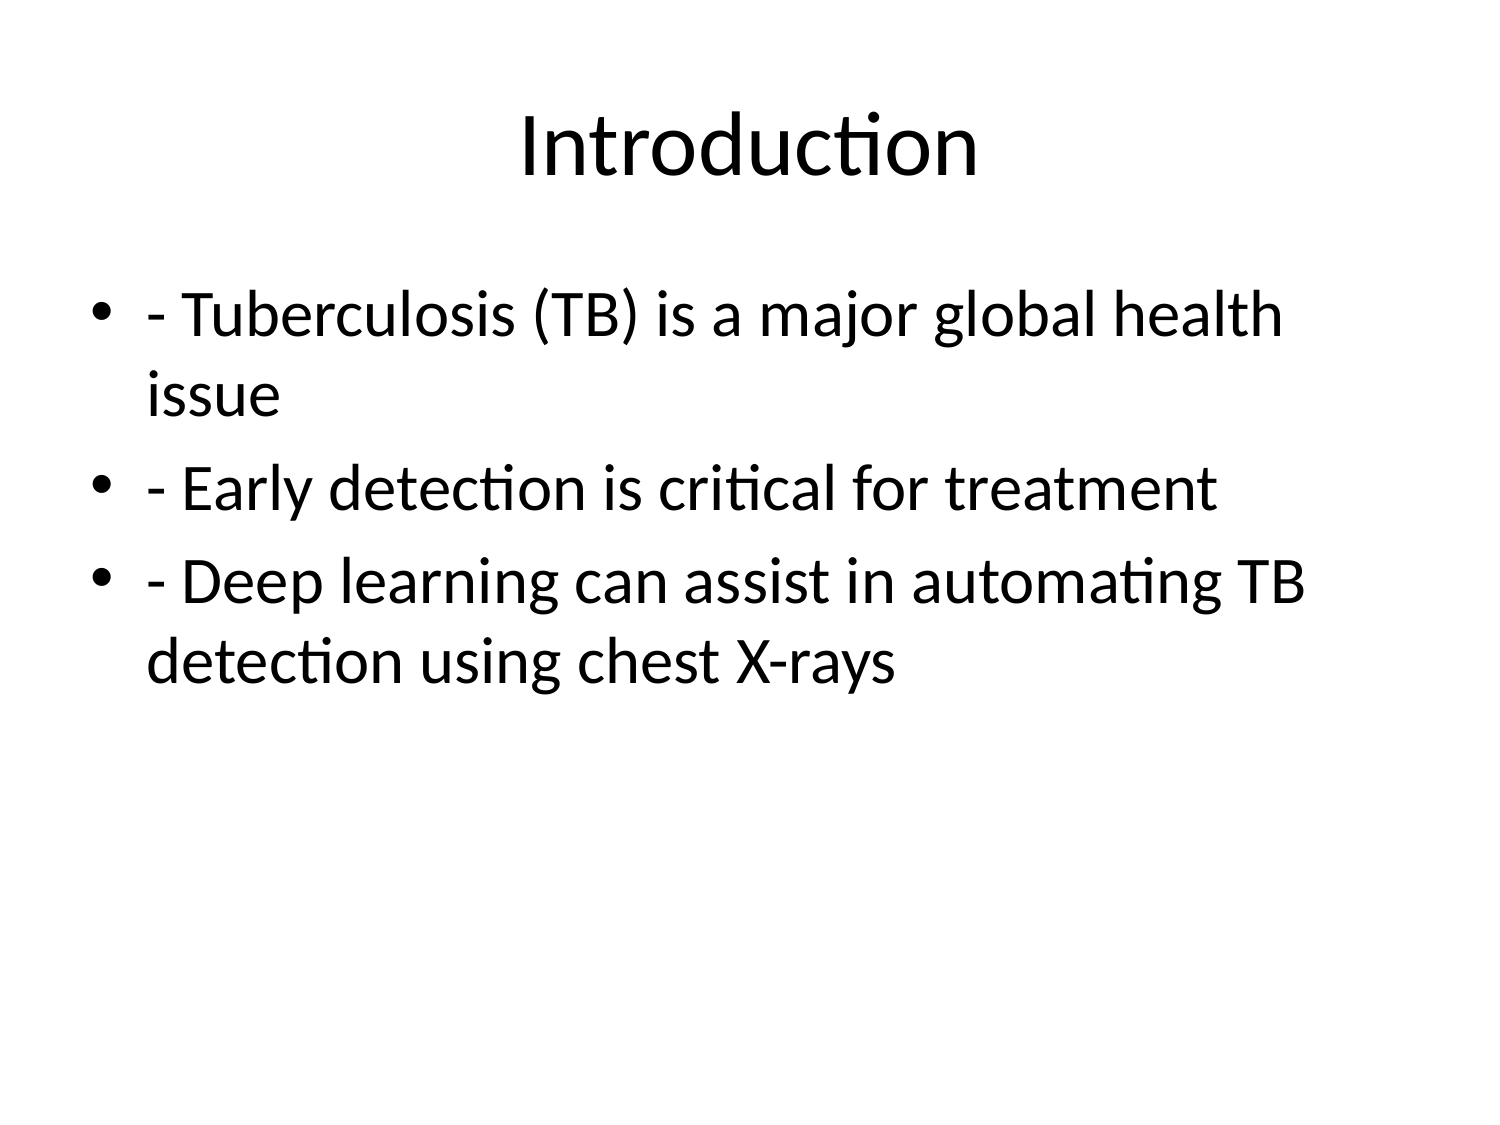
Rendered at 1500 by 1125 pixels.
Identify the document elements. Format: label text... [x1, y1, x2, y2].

title Introduction [75, 45, 1425, 233]
list - Tuberculosis (TB) is a major global health issue - Early detection is critical for treatment - Deep learning can assist in automating TB detection using chest X-rays [75, 262, 1425, 1005]
